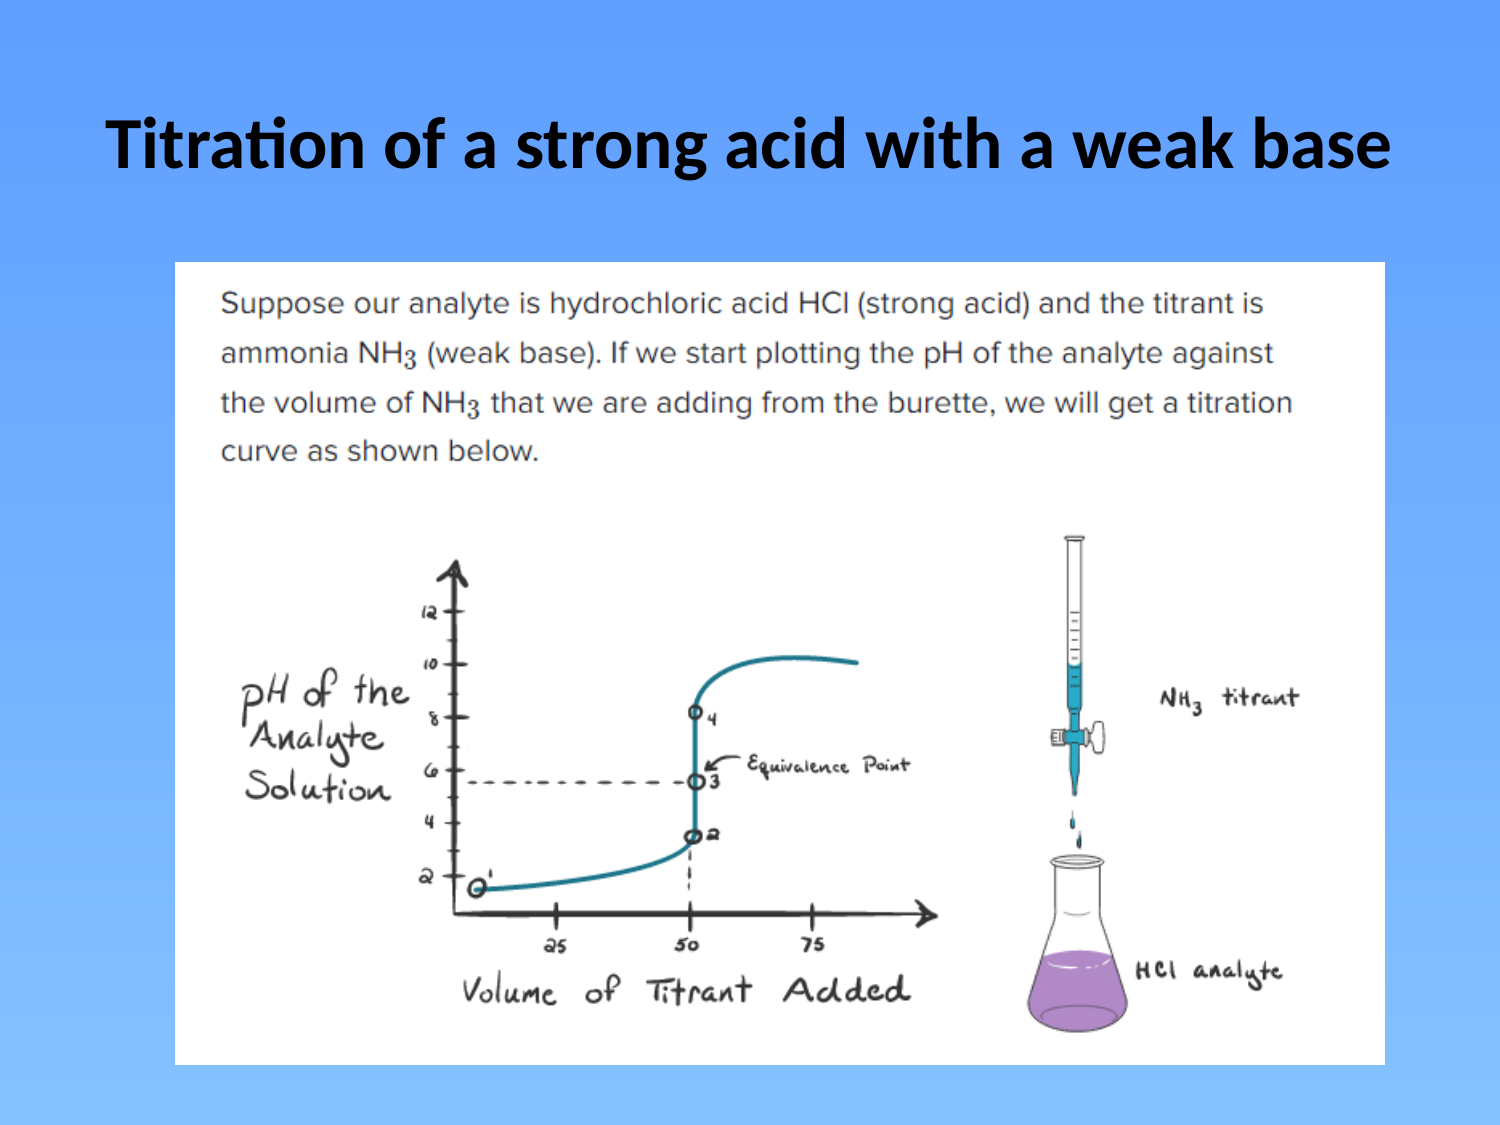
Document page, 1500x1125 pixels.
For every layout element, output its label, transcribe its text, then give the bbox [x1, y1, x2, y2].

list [175, 262, 1385, 1065]
title Titration of a strong acid with a weak base [75, 45, 1425, 233]
